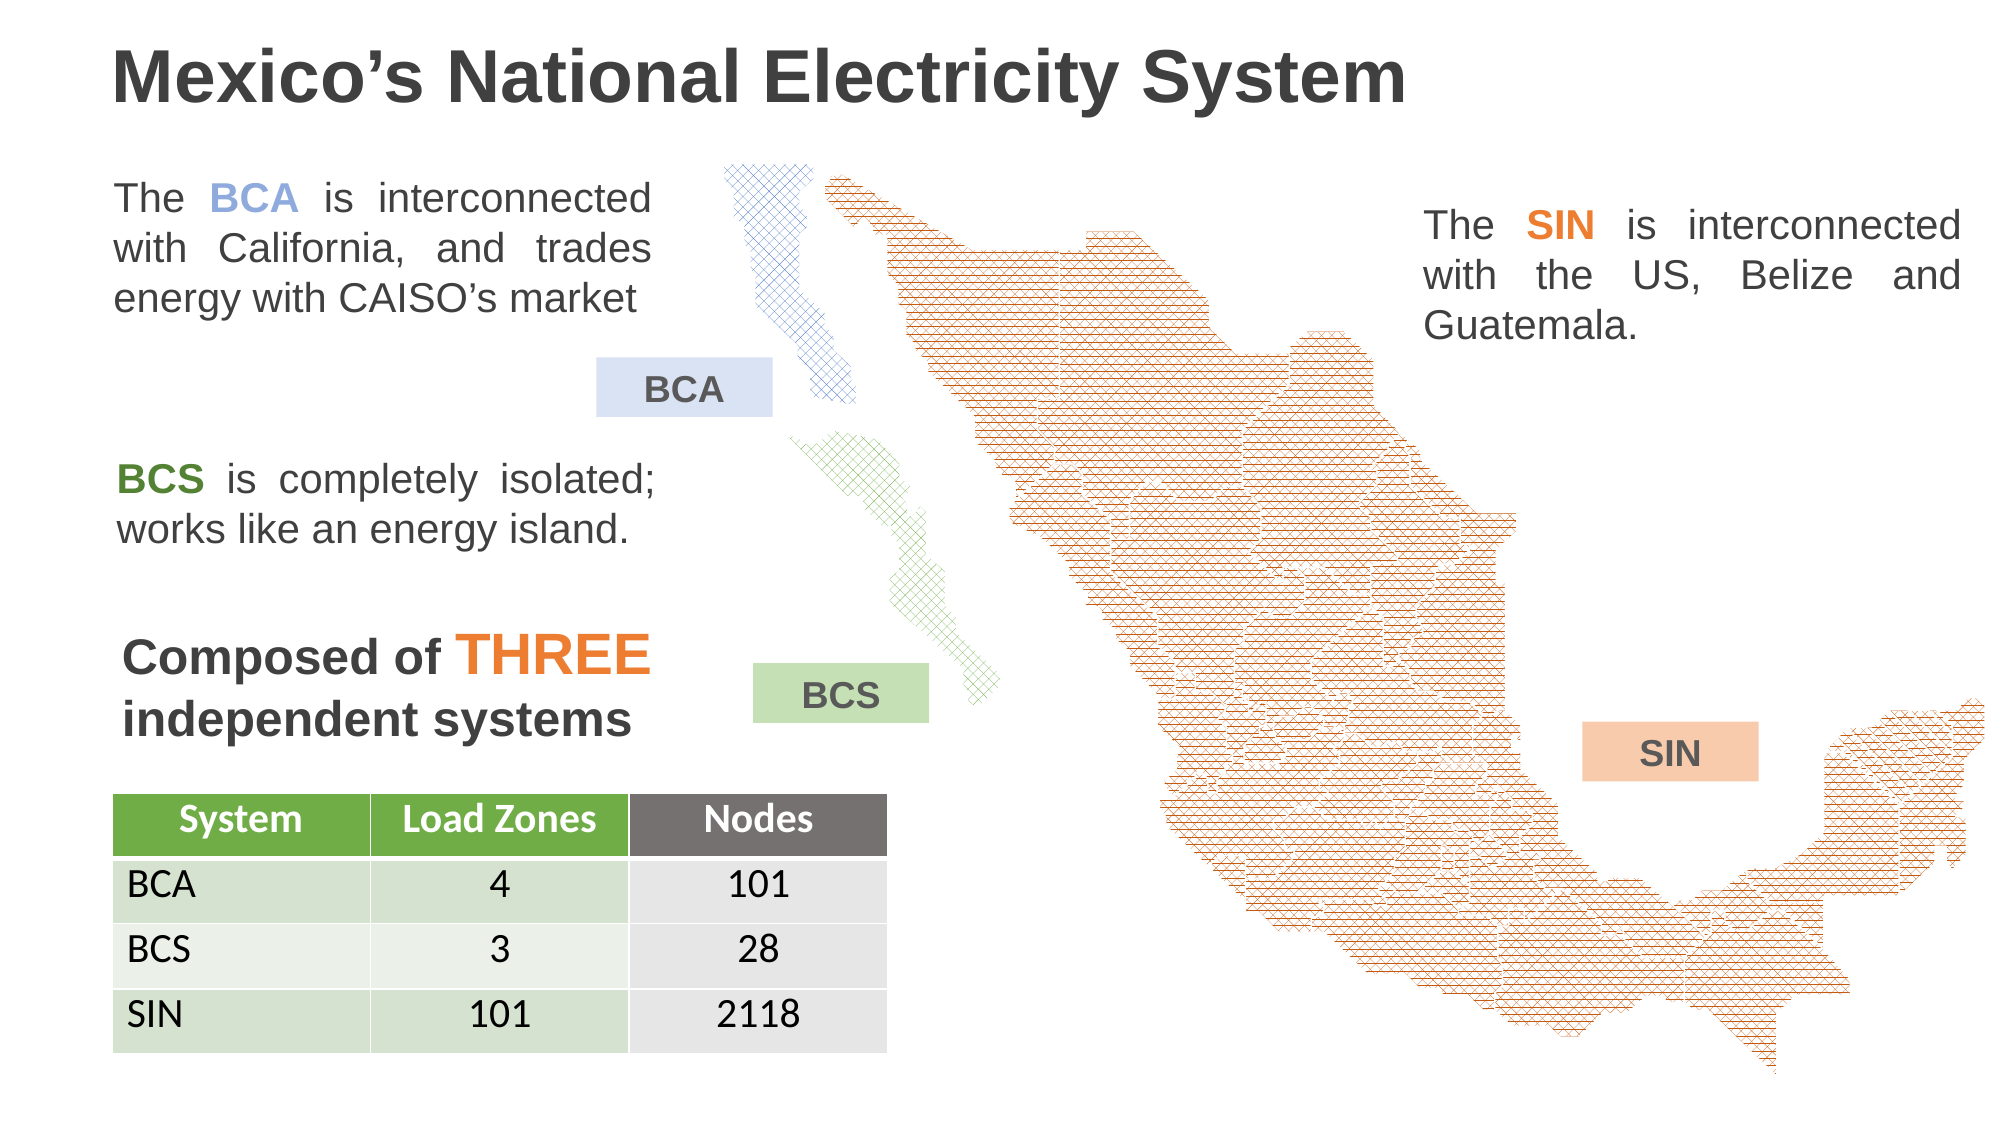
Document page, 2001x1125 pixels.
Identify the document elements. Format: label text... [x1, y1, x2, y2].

table_cell BCA [113, 861, 370, 923]
text_box [1441, 846, 1454, 872]
text_box [1494, 888, 1685, 1038]
table_cell 101 [371, 990, 628, 1053]
text_box SIN [1582, 721, 1759, 782]
text_box [1207, 855, 1246, 903]
text_box [789, 435, 824, 474]
text_box [1381, 747, 1452, 819]
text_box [824, 171, 1059, 500]
table_cell 28 [630, 924, 887, 988]
text_box Composed of THREE independent systems [107, 608, 712, 754]
text_box [1385, 809, 1472, 894]
text_box Mexico’s National Electricity System [97, 20, 1425, 126]
text_box [1399, 438, 1517, 714]
text_box The BCA is interconnected with California, and trades energy with CAISO’s market [98, 163, 668, 329]
table_cell 3 [371, 924, 628, 988]
table_header System [113, 794, 370, 856]
text_box [1469, 835, 1507, 869]
text_box [1008, 465, 1176, 699]
text_box [1059, 230, 1290, 540]
table_header Nodes [630, 794, 887, 856]
text_box [1356, 432, 1469, 666]
text_box [1159, 681, 1345, 879]
table_cell 101 [630, 861, 887, 923]
text_box [1312, 883, 1502, 1011]
table_cell SIN [113, 990, 370, 1053]
text_box BCA [596, 357, 773, 417]
text_box [1157, 672, 1232, 796]
text_box The SIN is interconnected with the US, Belize and Guatemala. [1408, 190, 1977, 356]
text_box [1315, 733, 1417, 828]
text_box [1245, 807, 1406, 933]
text_box [1746, 806, 1900, 903]
text_box [1410, 763, 1497, 842]
text_box [1684, 911, 1851, 1077]
text_box [1458, 785, 1561, 926]
text_box [1234, 567, 1371, 763]
text_box [862, 500, 1001, 709]
text_box BCS is completely isolated; works like an energy island. [101, 444, 671, 560]
table_cell BCS [113, 924, 370, 988]
text_box [1671, 868, 1824, 950]
text_box [1472, 710, 1705, 957]
text_box [723, 163, 824, 400]
text_box [1242, 331, 1401, 594]
text_box [1273, 706, 1324, 740]
text_box [1311, 606, 1484, 763]
text_box [1900, 697, 1986, 896]
table_header Load Zones [371, 794, 628, 856]
text_box [1418, 872, 1469, 909]
text_box [1111, 482, 1304, 704]
text_box BCS [753, 663, 930, 723]
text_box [1823, 709, 1953, 806]
table_cell 4 [371, 861, 628, 923]
table_cell 2118 [630, 990, 887, 1053]
